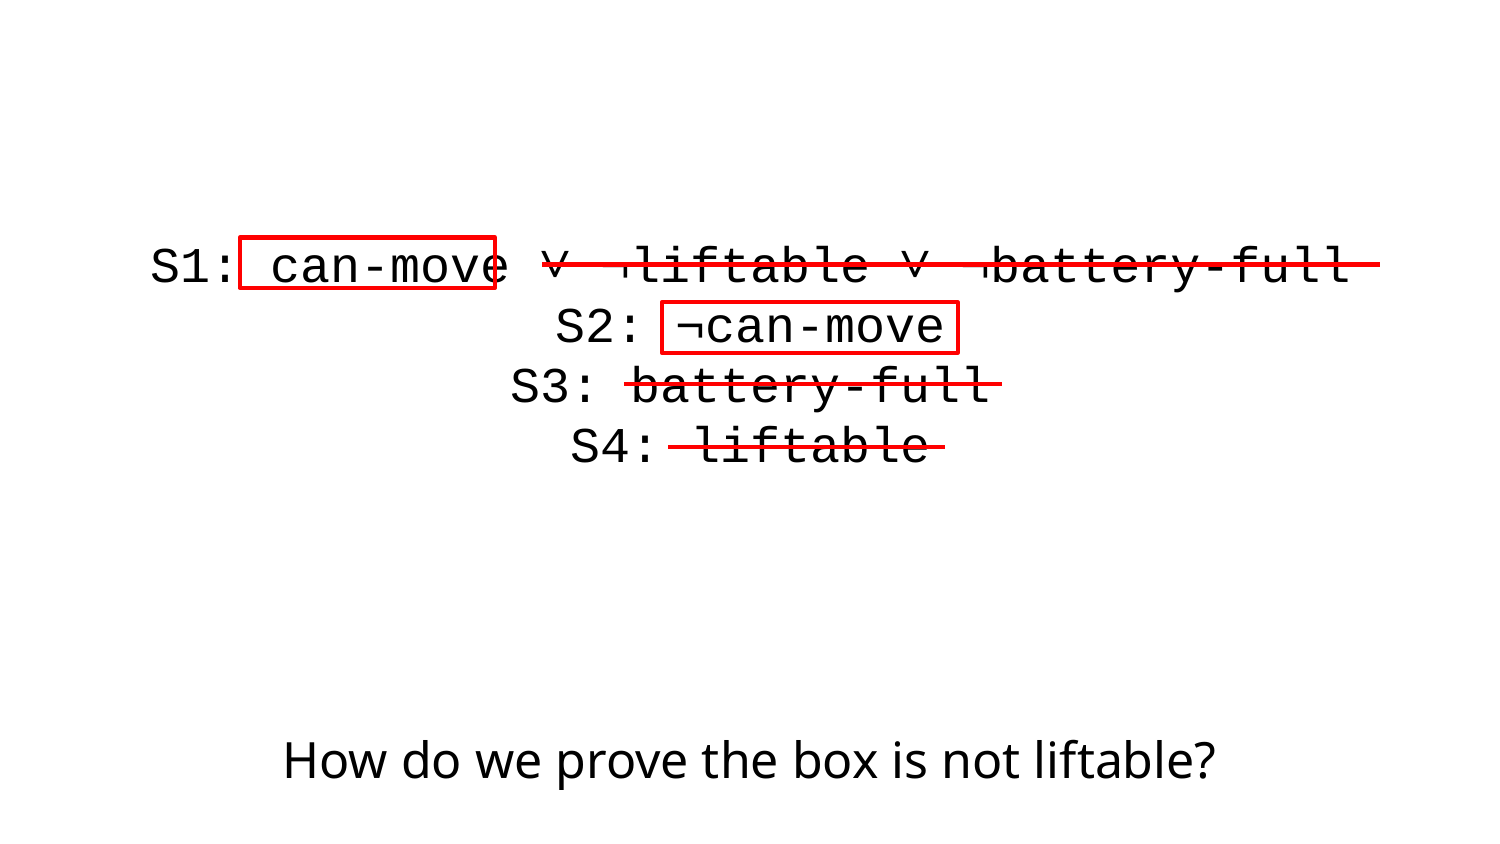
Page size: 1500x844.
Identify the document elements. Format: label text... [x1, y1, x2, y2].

text_box [660, 300, 960, 355]
text_box S1: can-move ∨ ¬liftable ∨ ¬battery-full S2: ¬can-move S3: battery-full S4: liftable [0, 0, 1500, 706]
text_box [238, 235, 497, 290]
text_box How do we prove the box is not liftable? [0, 706, 1500, 813]
